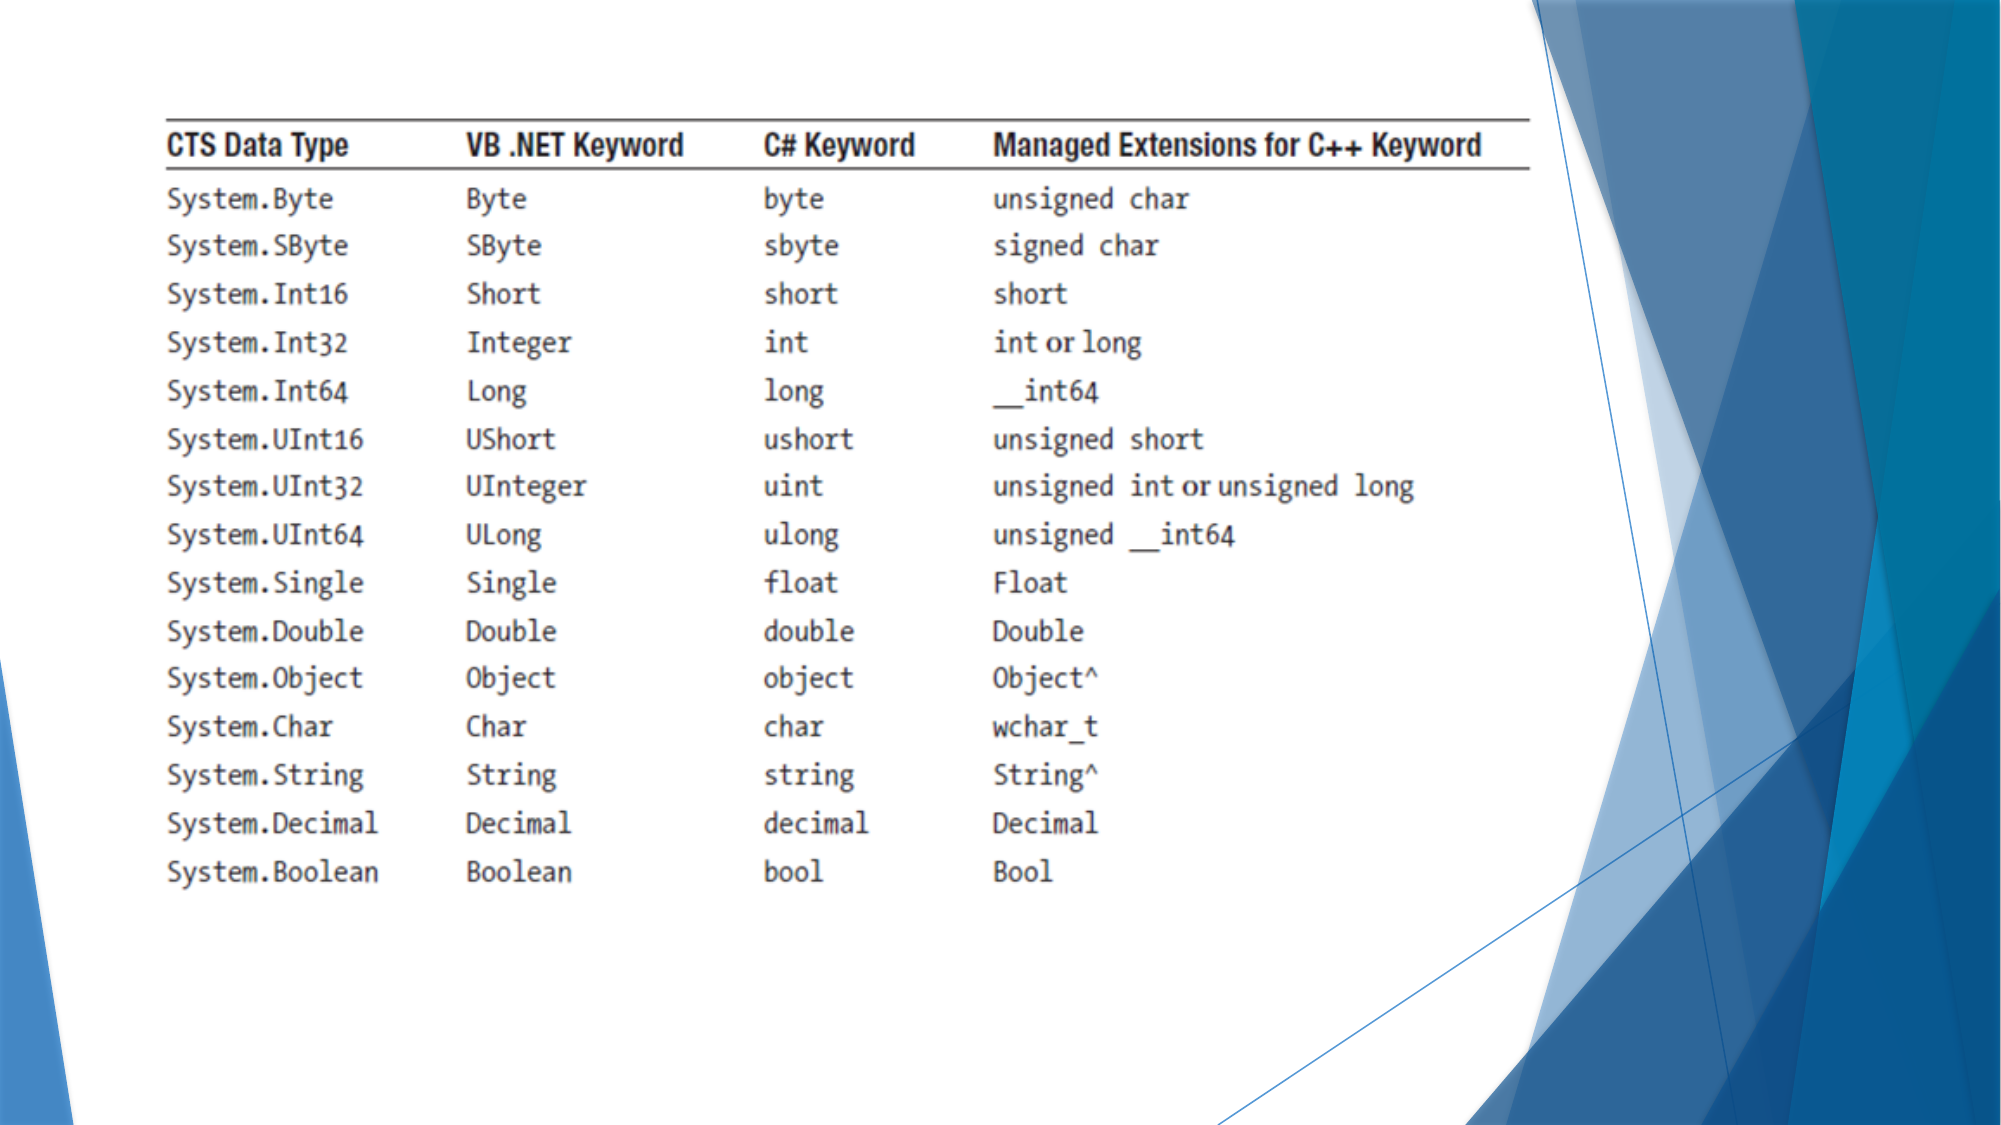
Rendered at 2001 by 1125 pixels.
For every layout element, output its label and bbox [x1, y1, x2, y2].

picture [143, 111, 1548, 902]
